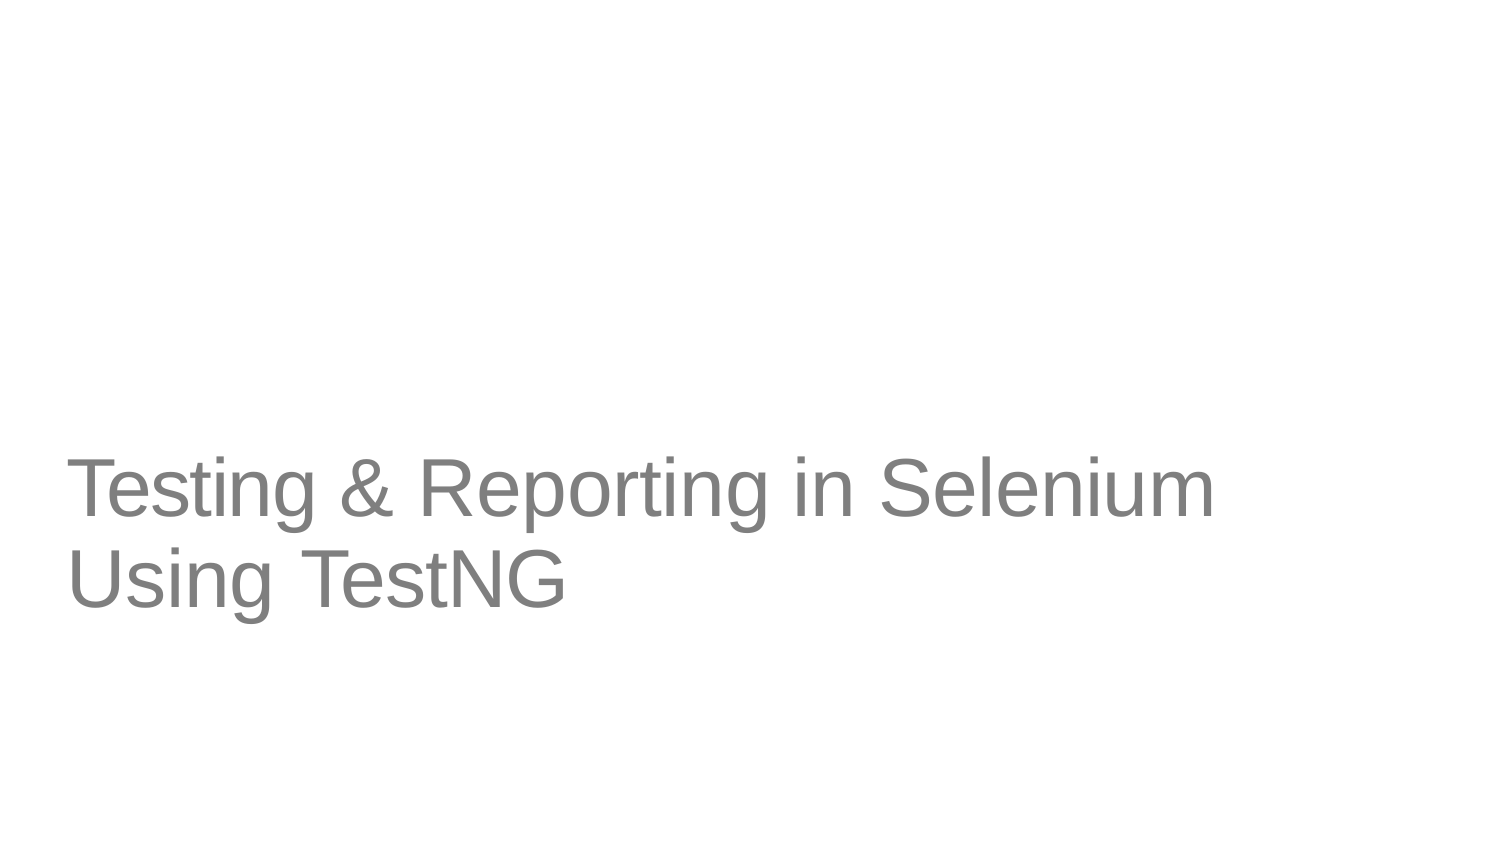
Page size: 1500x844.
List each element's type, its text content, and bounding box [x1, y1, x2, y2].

title Testing & Reporting in Selenium Using TestNG [64, 429, 1245, 624]
